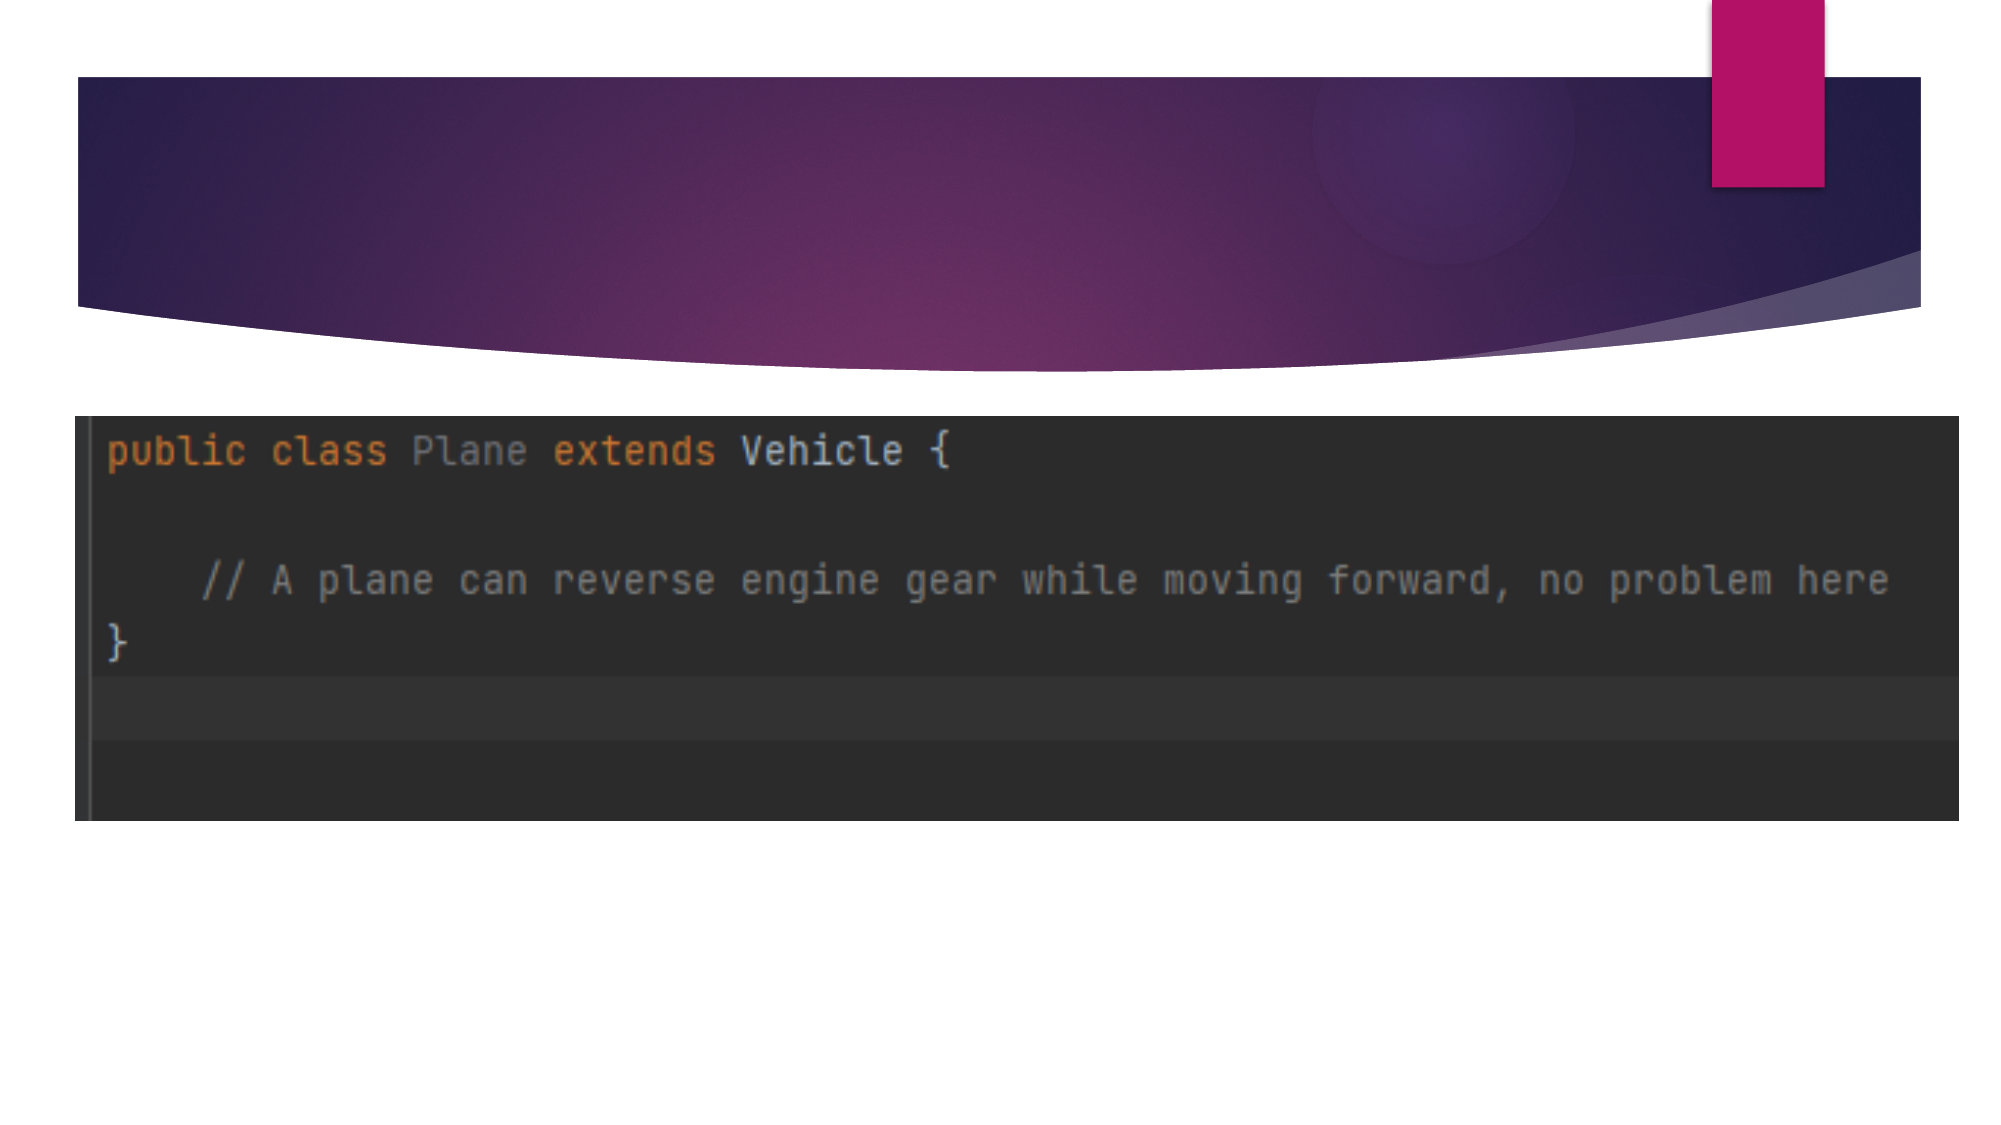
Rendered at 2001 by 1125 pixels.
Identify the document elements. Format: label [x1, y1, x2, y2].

list [74, 415, 1959, 822]
